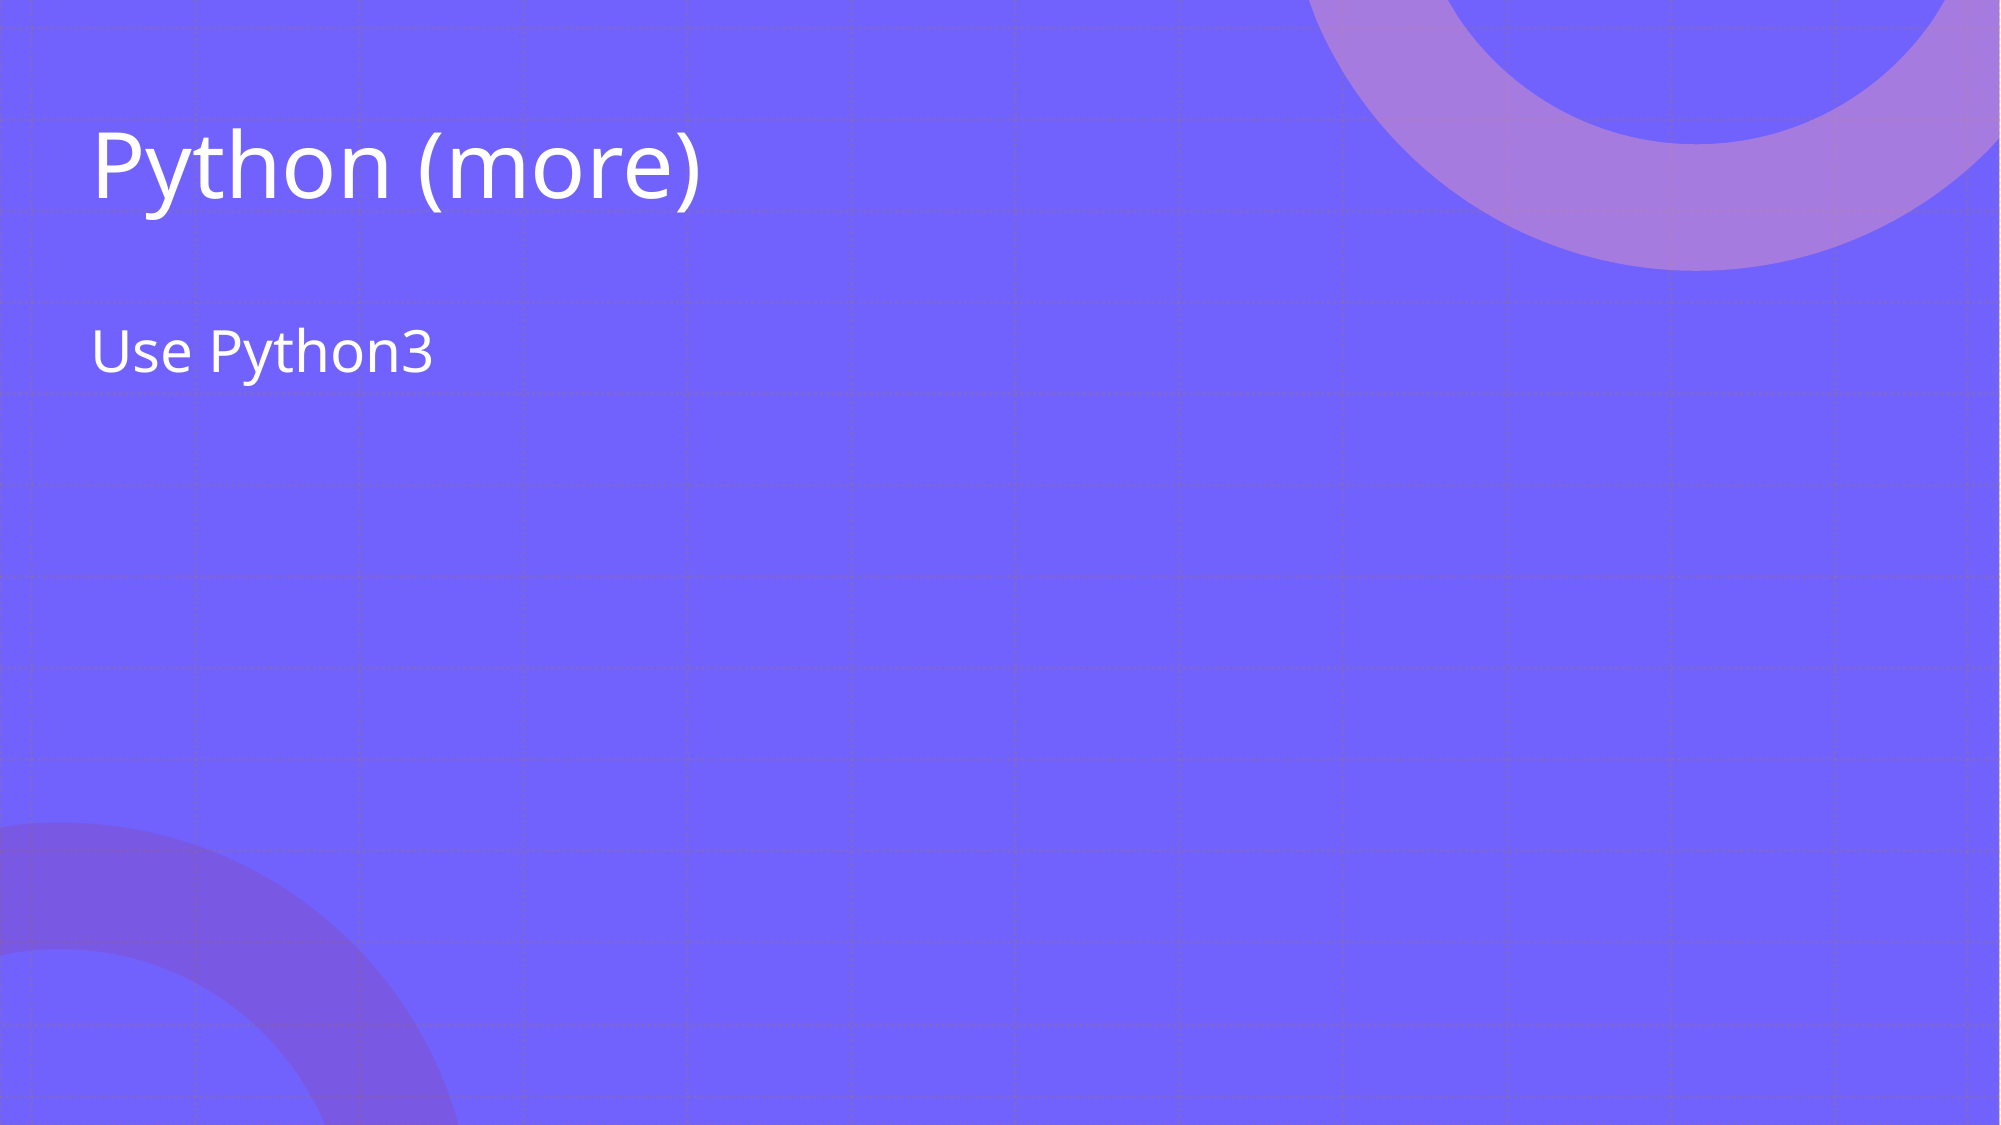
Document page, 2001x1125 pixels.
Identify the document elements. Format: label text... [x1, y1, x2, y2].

list Use Python3 [75, 299, 1834, 1014]
title Python (more) [75, 59, 1834, 278]
